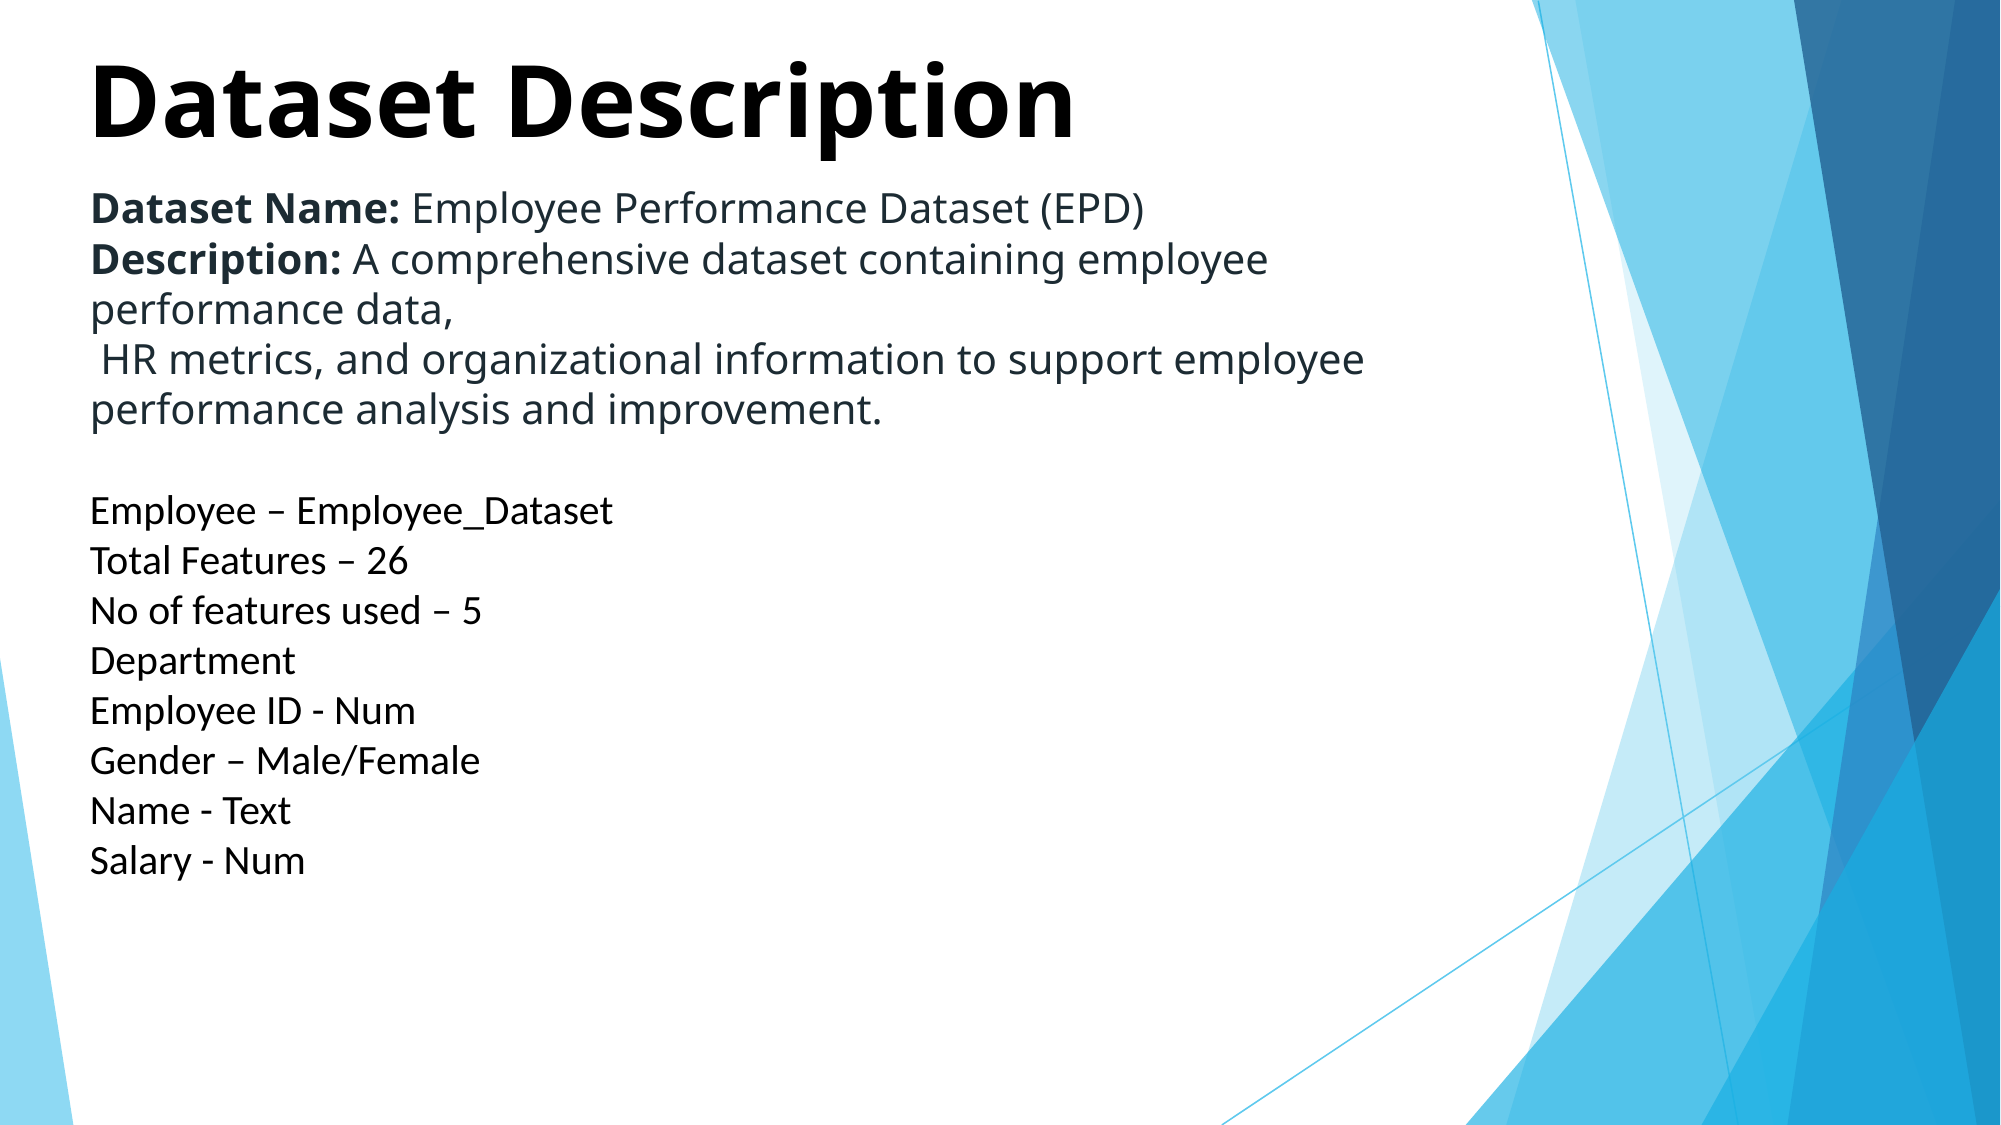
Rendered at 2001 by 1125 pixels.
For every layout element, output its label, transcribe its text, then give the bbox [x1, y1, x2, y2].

title Dataset Description [87, 37, 1840, 162]
text_box Dataset Name: Employee Performance Dataset (EPD) Description: A comprehensive dataset containing employee performance data, HR metrics, and organizational information to support employee performance analysis and improvement. Employee – Employee_Dataset Total Features – 26 No of features used – 5 Department Employee ID - Num Gender – Male/Female Name - Text Salary - Num [74, 174, 1502, 940]
